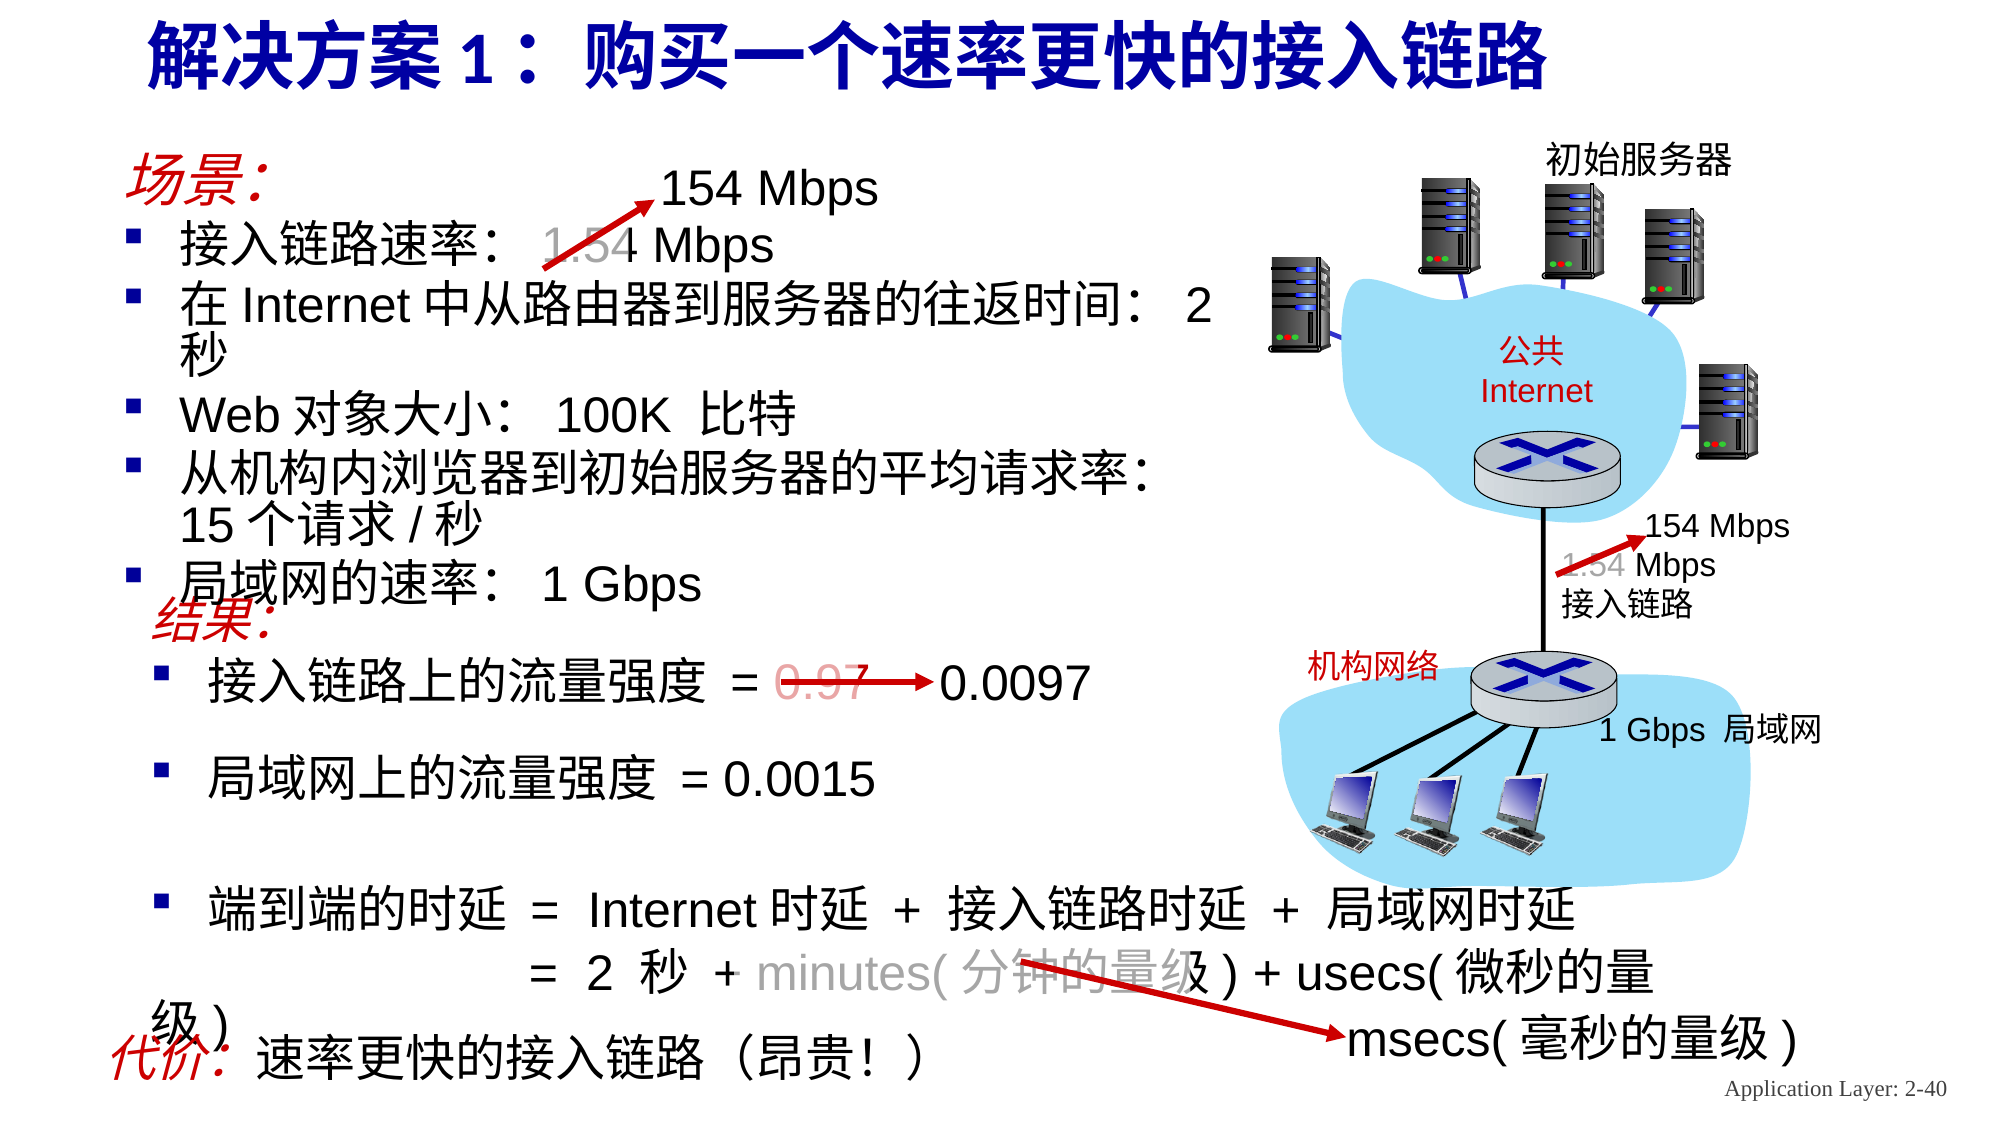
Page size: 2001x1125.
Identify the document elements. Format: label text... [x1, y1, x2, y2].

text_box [734, 946, 1836, 1075]
text_box 结果： 接入链路上的流量强度 = 0.97 局域网上的流量强度 = 0.0015 端到端的时延 = Internet时延 + 接入链路时延 + 局域网时延 = 2 秒 + minutes(分钟的量级) + usecs(微秒的量级) [136, 590, 1737, 967]
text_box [760, 643, 1185, 719]
slide_number Application Layer: 2-40 [1512, 1056, 1963, 1117]
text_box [1293, 767, 1380, 860]
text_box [1377, 771, 1464, 864]
text_box 初始服务器 [1517, 128, 1748, 148]
text_box [1279, 667, 1751, 889]
text_box 场景： 接入链路速率：1.54 Mbps 在Internet中从路由器到服务器的往返时间：2 秒 Web对象大小：100K 比特 从机构内浏览器到初始服务器的平均请求率：15个请求/秒 局域网的速率：1 Gbps [108, 146, 1253, 561]
text_box 1 Gbps 局域网 [1583, 700, 1838, 756]
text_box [1463, 769, 1550, 862]
text_box 机构网络 [1292, 638, 1456, 693]
text_box 1.54 Mbps 接入链路 [1546, 582, 1741, 631]
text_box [1470, 651, 1617, 728]
text_box 代价：速率更快的接入链路（昂贵！） [91, 1018, 1084, 1094]
title 解决方案1：购买一个速率更快的接入链路 [131, 0, 1856, 133]
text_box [526, 148, 1890, 582]
